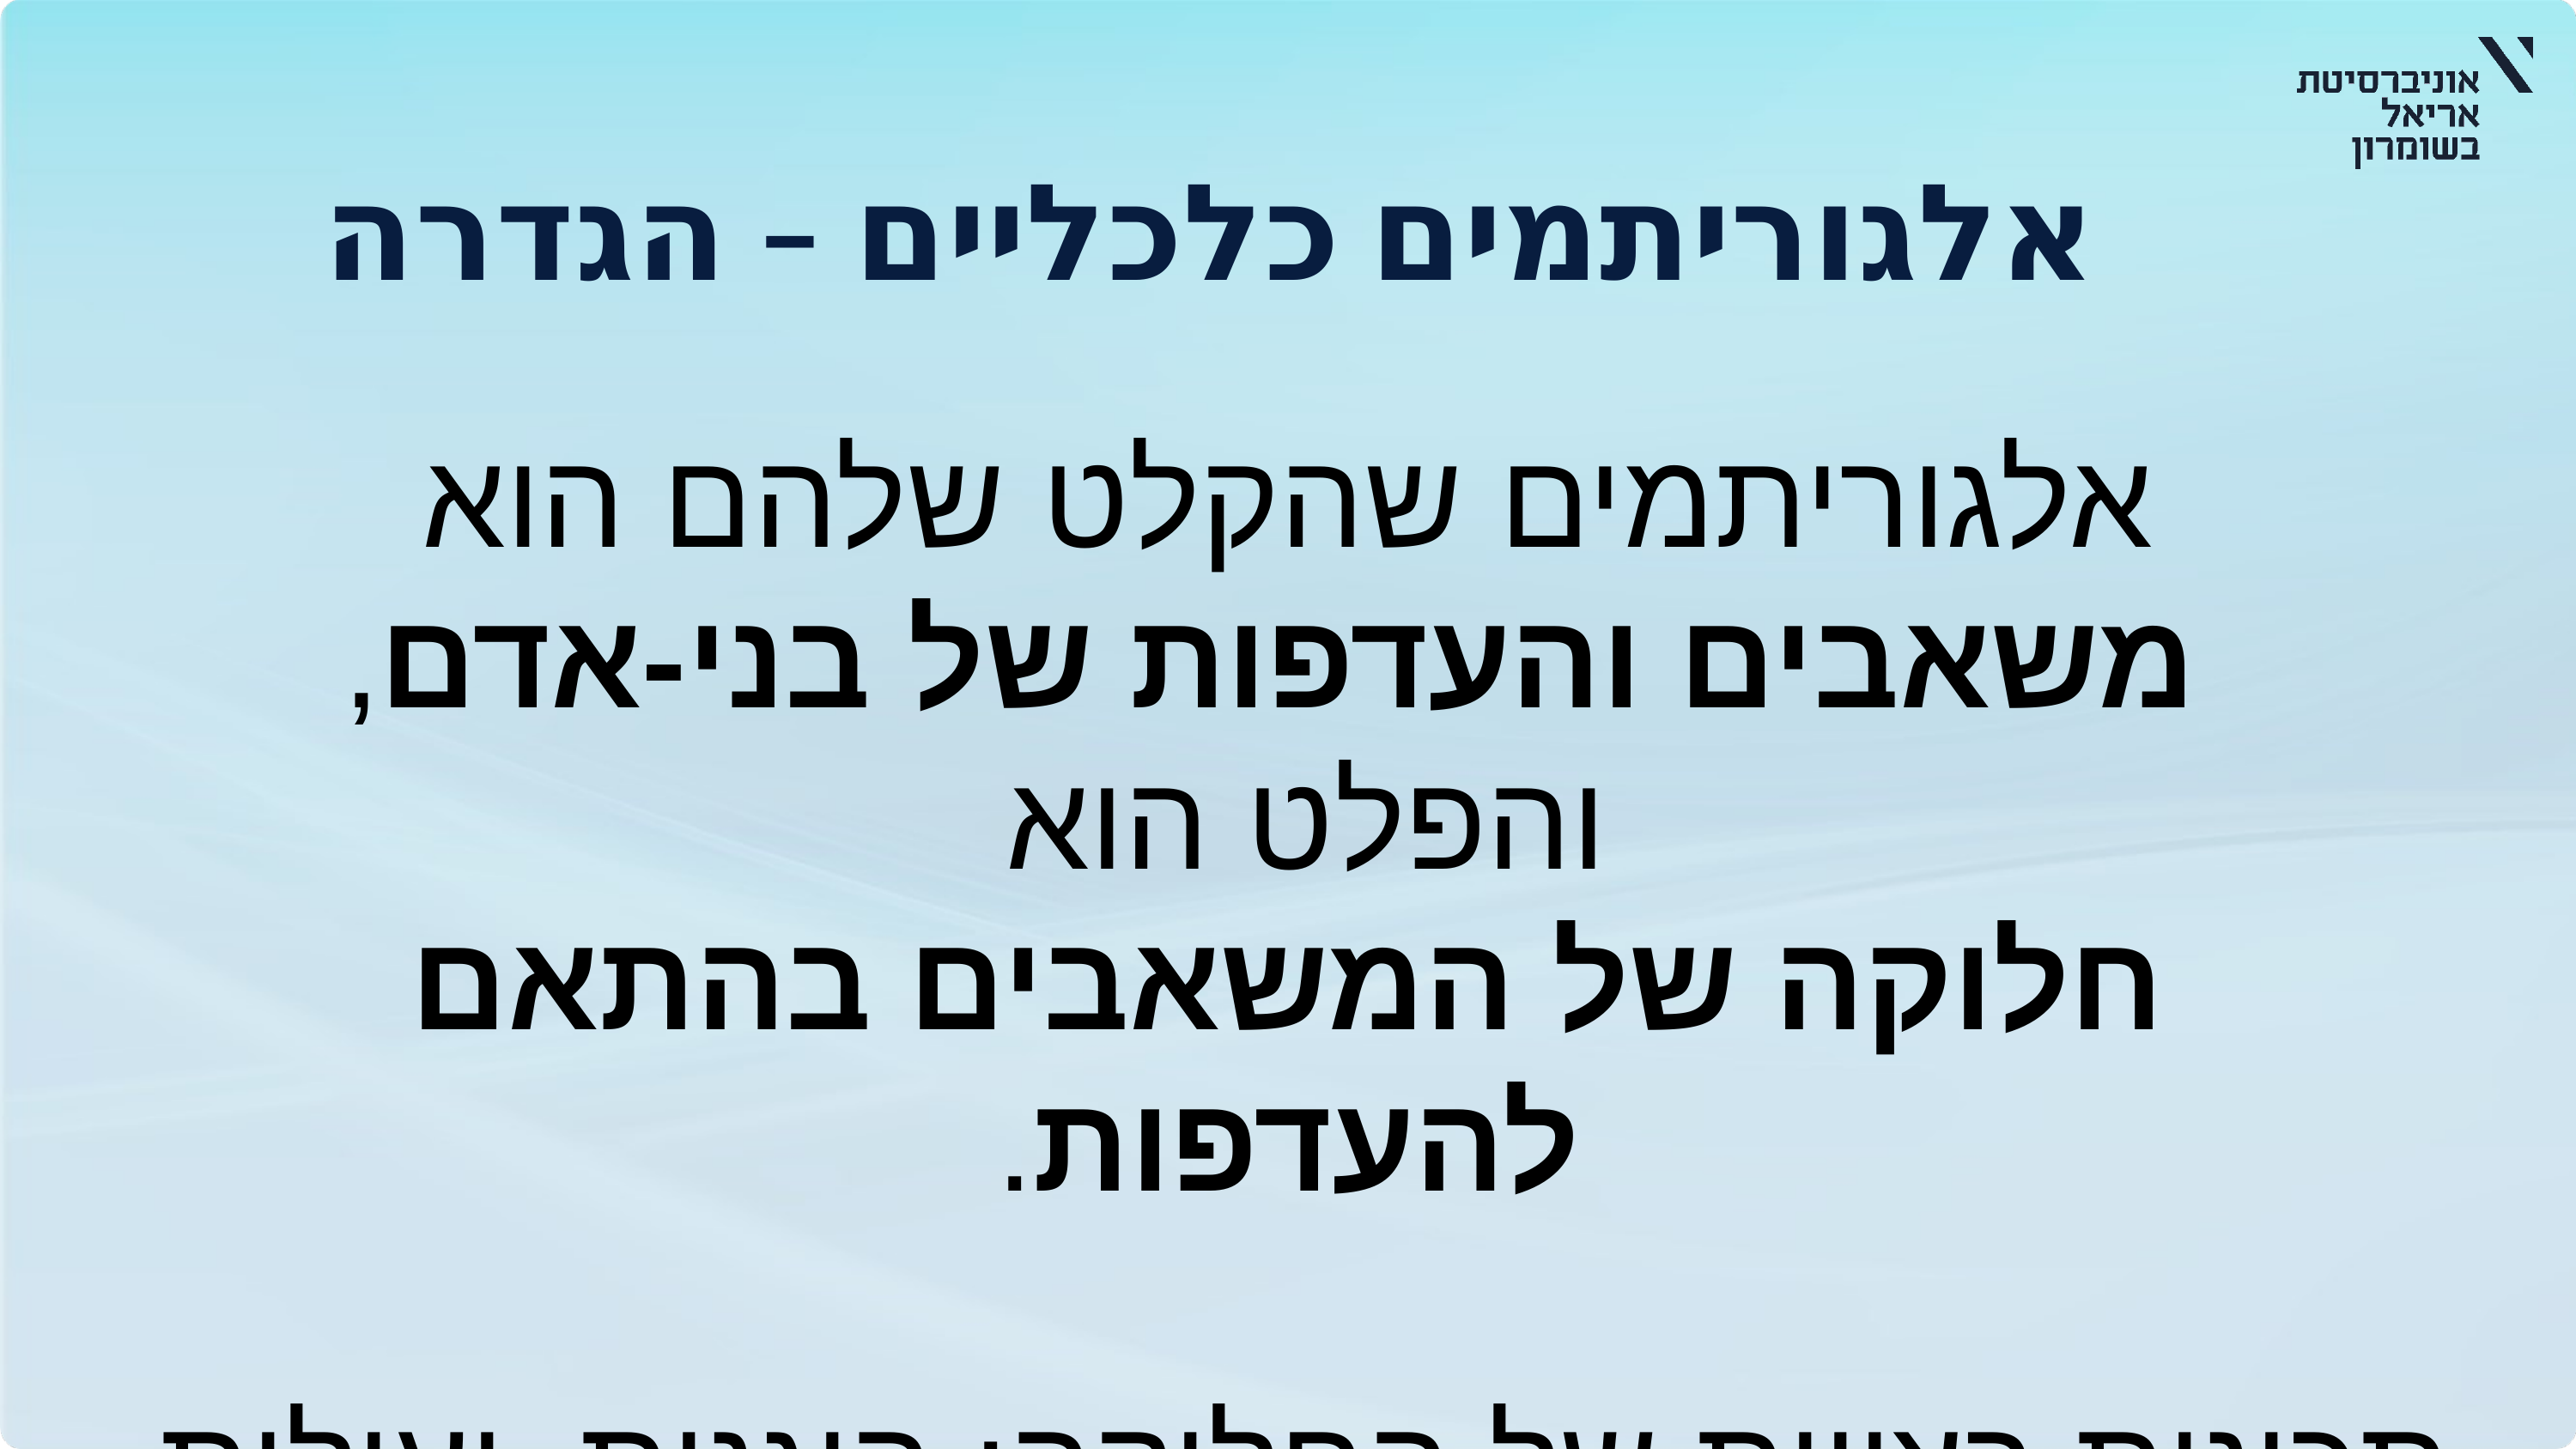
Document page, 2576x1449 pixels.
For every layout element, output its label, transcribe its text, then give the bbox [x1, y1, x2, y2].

text_box אלגוריתמים שהקלט שלהם הוא משאבים והעדפות של בני-אדם, והפלט הוא חלוקה של המשאבים בהתאם להעדפות. תכונות רצויות של החלוקה: הוגנות, יעילות. [95, 406, 2481, 1449]
text_box אלגוריתמים כלכליים – הגדרה [124, 81, 2297, 307]
picture [0, 0, 2576, 1449]
